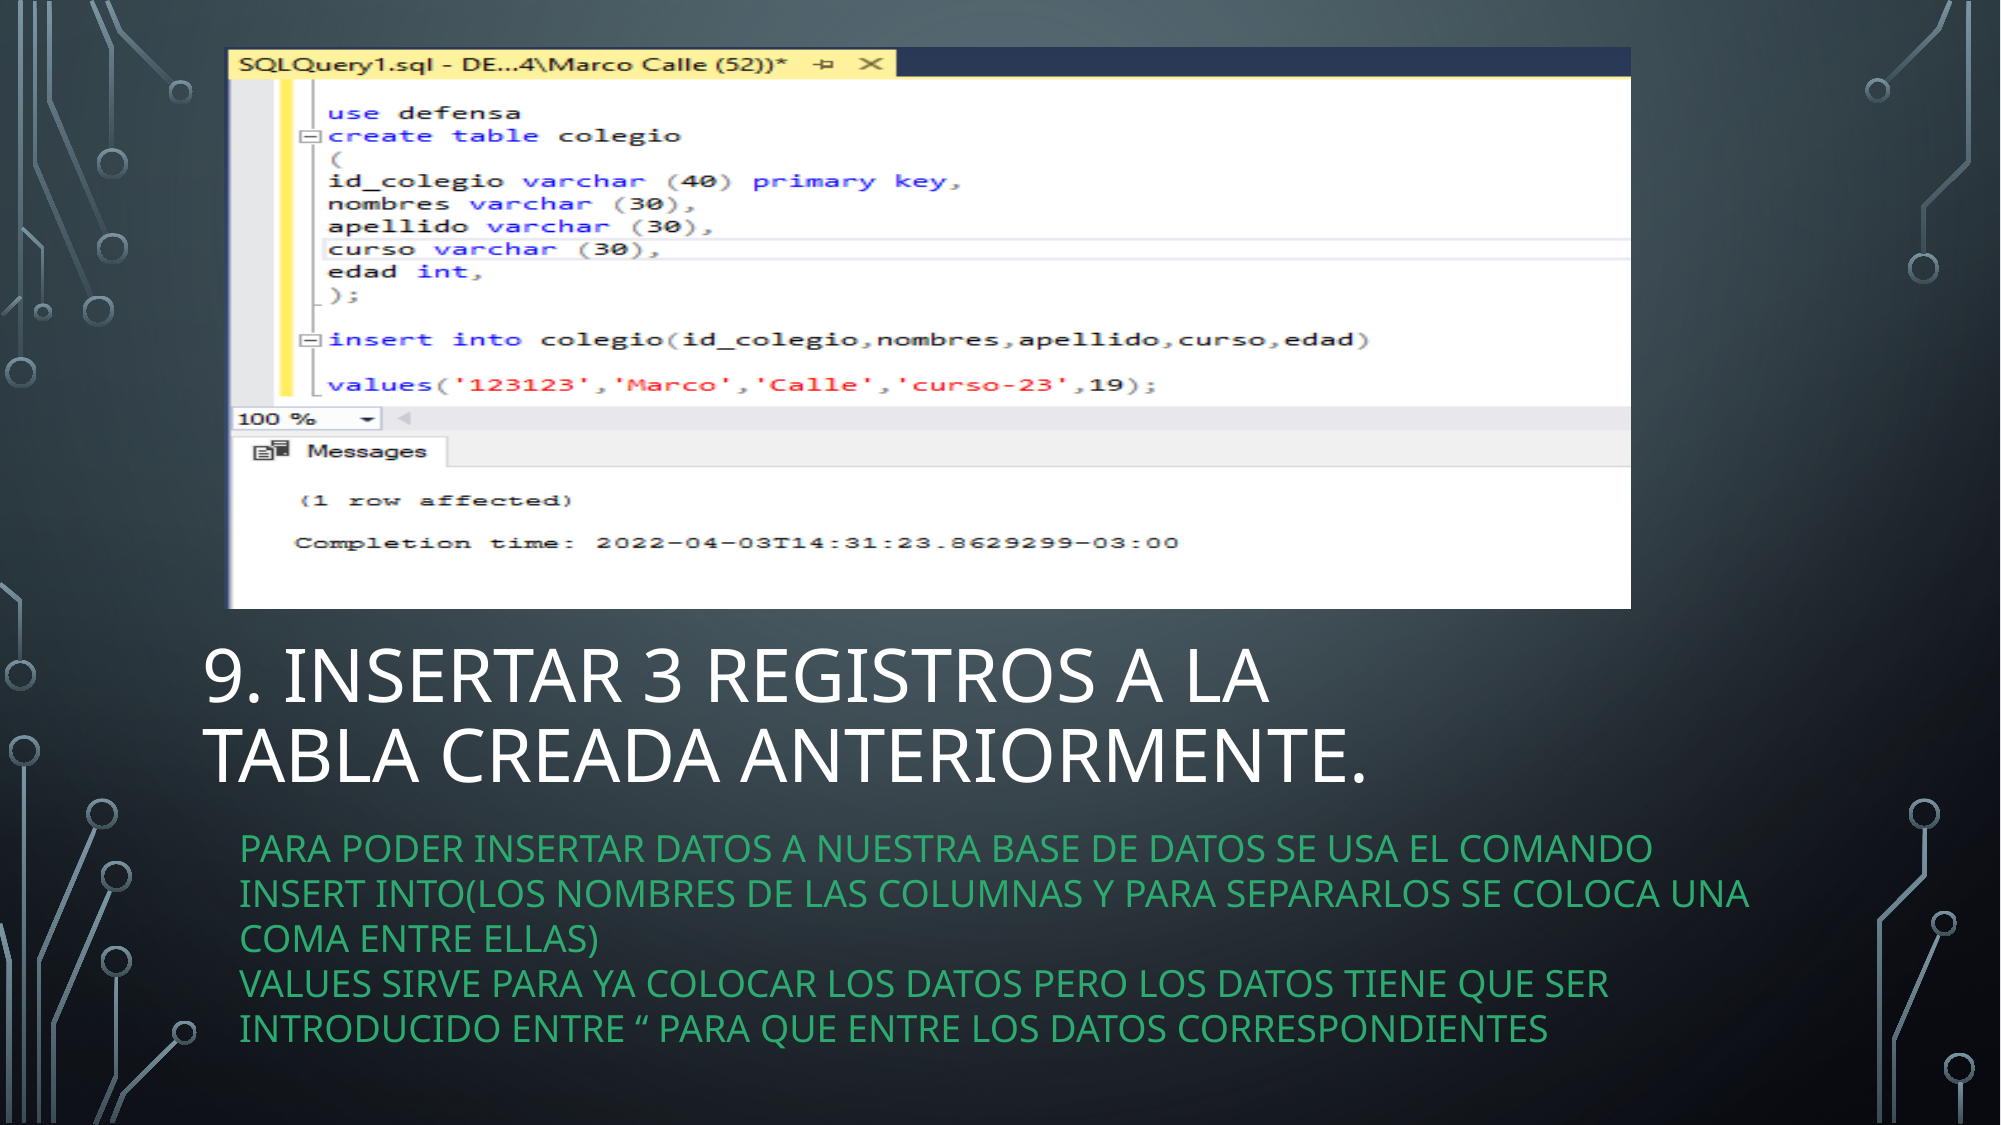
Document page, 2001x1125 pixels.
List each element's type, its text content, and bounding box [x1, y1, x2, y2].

text_box 9. Insertar 3 registros a la tabla creada anteriormente. [187, 630, 1422, 718]
picture [224, 47, 1631, 609]
text_box PARA PODER INSERTAR DATOS A NUESTRA BASE DE DATOS SE USA EL COMANDO INSERT INTO(LOS NOMBRES DE LAS COLUMNAS Y PARA SEPARARLOS SE COLOCA UNA COMA ENTRE ELLAS) VALUES SIRVE PARA YA COLOCAR LOS DATOS PERO LOS DATOS TIENE QUE SER INTRODUCIDO ENTRE “ PARA QUE ENTRE LOS DATOS CORRESPONDIENTES [224, 817, 1776, 1058]
text_box [187, 718, 1422, 895]
